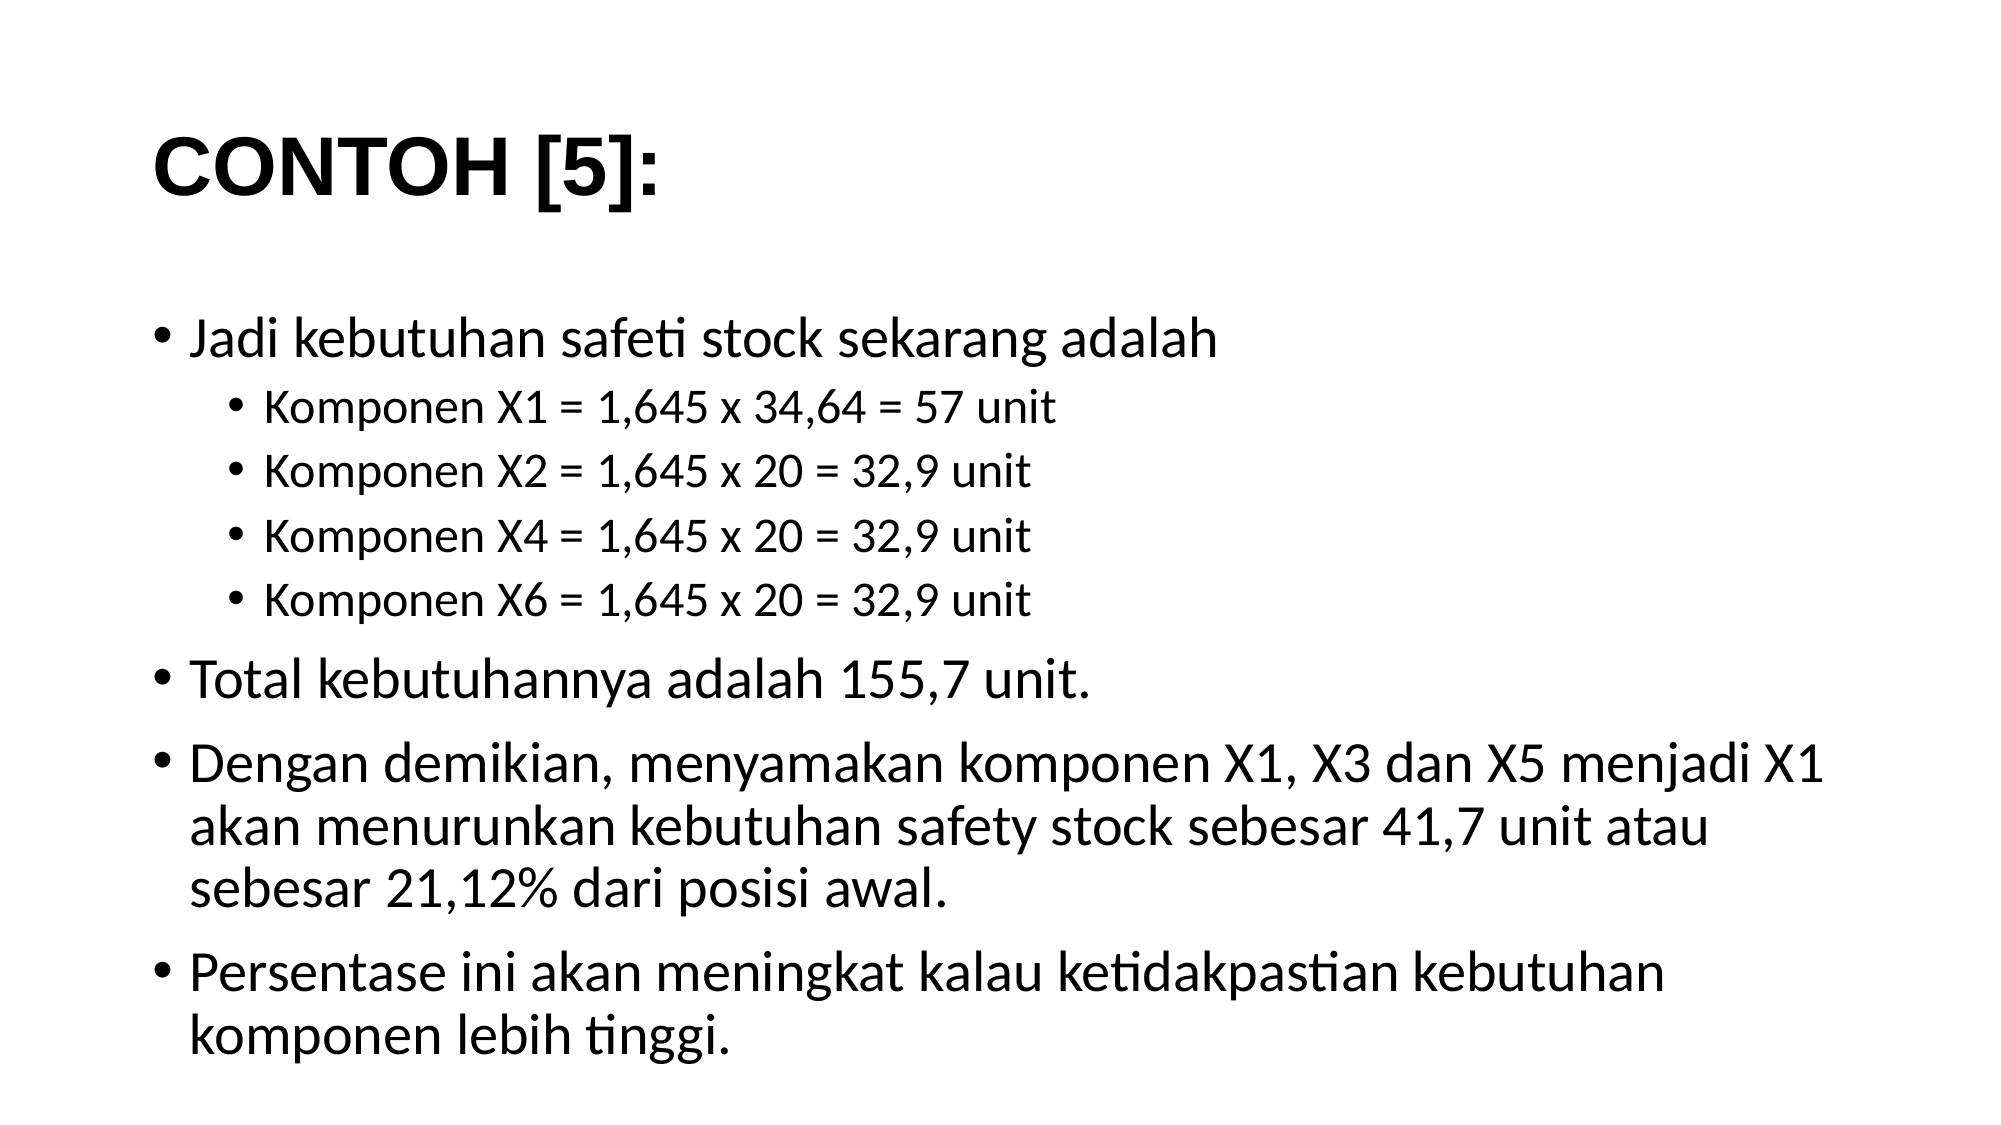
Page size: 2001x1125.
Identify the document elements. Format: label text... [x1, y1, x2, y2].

title CONTOH [5]: [137, 59, 1863, 278]
list Jadi kebutuhan safeti stock sekarang adalah Komponen X1 = 1,645 x 34,64 = 57 unit Komponen X2 = 1,645 x 20 = 32,9 unit Komponen X4 = 1,645 x 20 = 32,9 unit Komponen X6 = 1,645 x 20 = 32,9 unit Total kebutuhannya adalah 155,7 unit. Dengan demikian, menyamakan komponen X1, X3 dan X5 menjadi X1 akan menurunkan kebutuhan safety stock sebesar 41,7 unit atau sebesar 21,12% dari posisi awal. Persentase ini akan meningkat kalau ketidakpastian kebutuhan komponen lebih tinggi. [137, 299, 1863, 1079]
